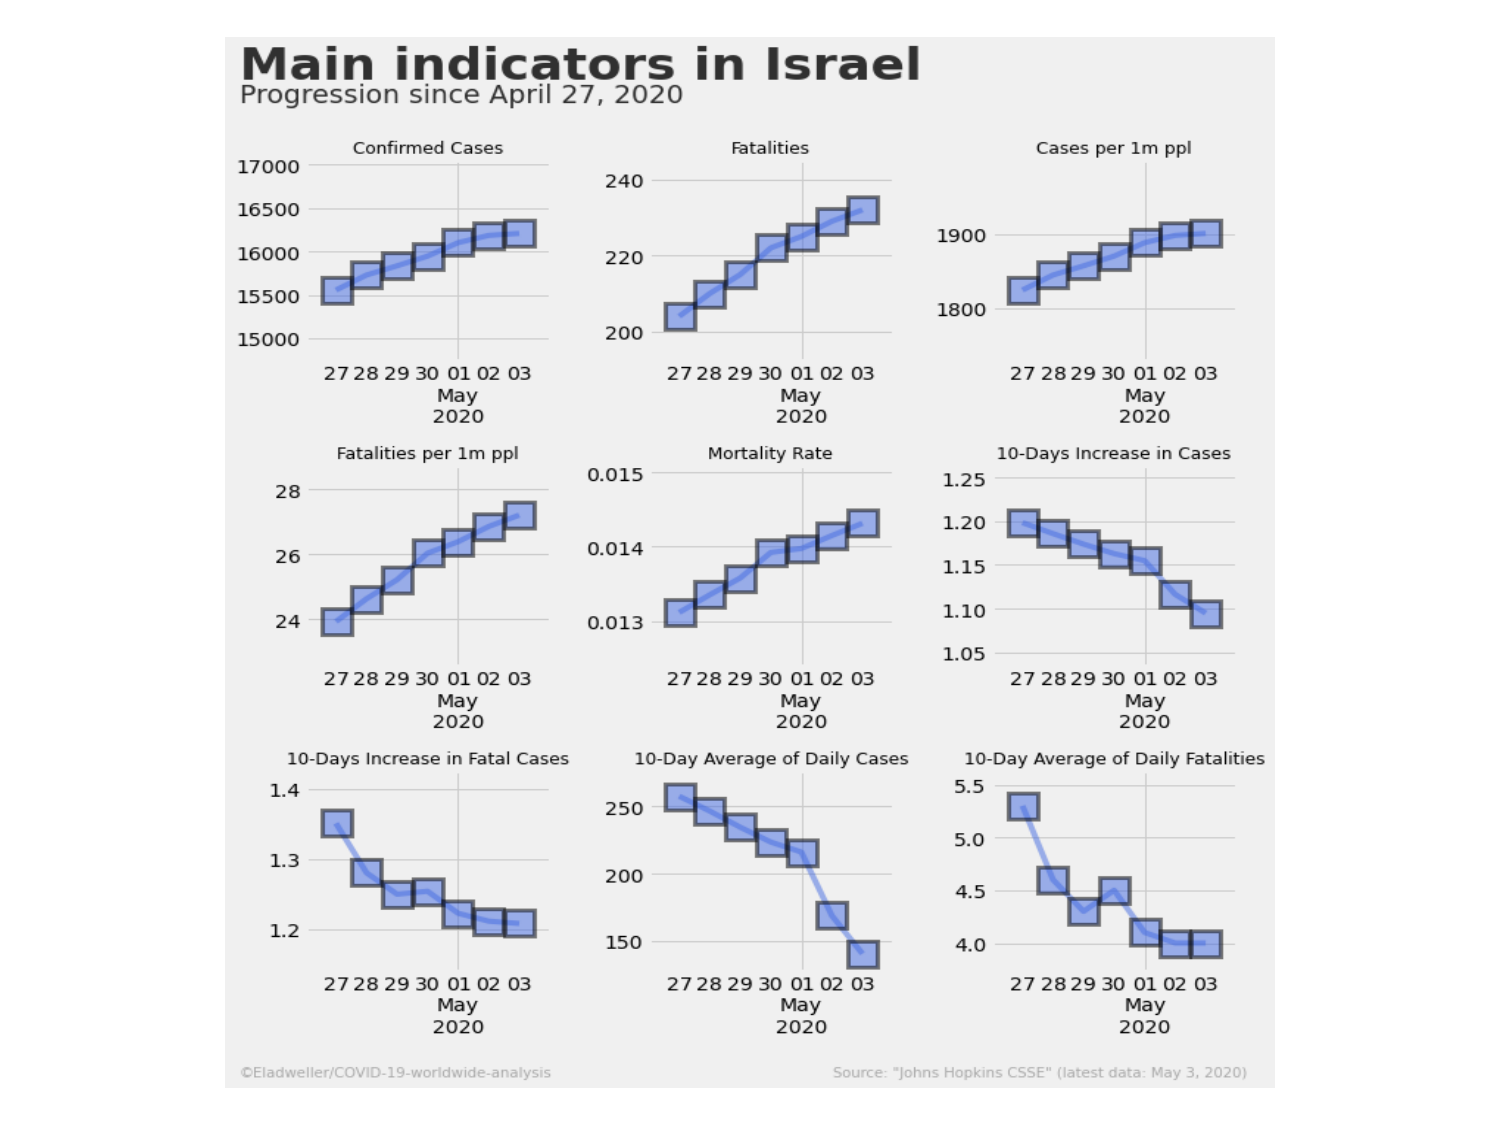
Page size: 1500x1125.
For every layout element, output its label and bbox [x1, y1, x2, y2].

picture [224, 37, 1276, 1088]
